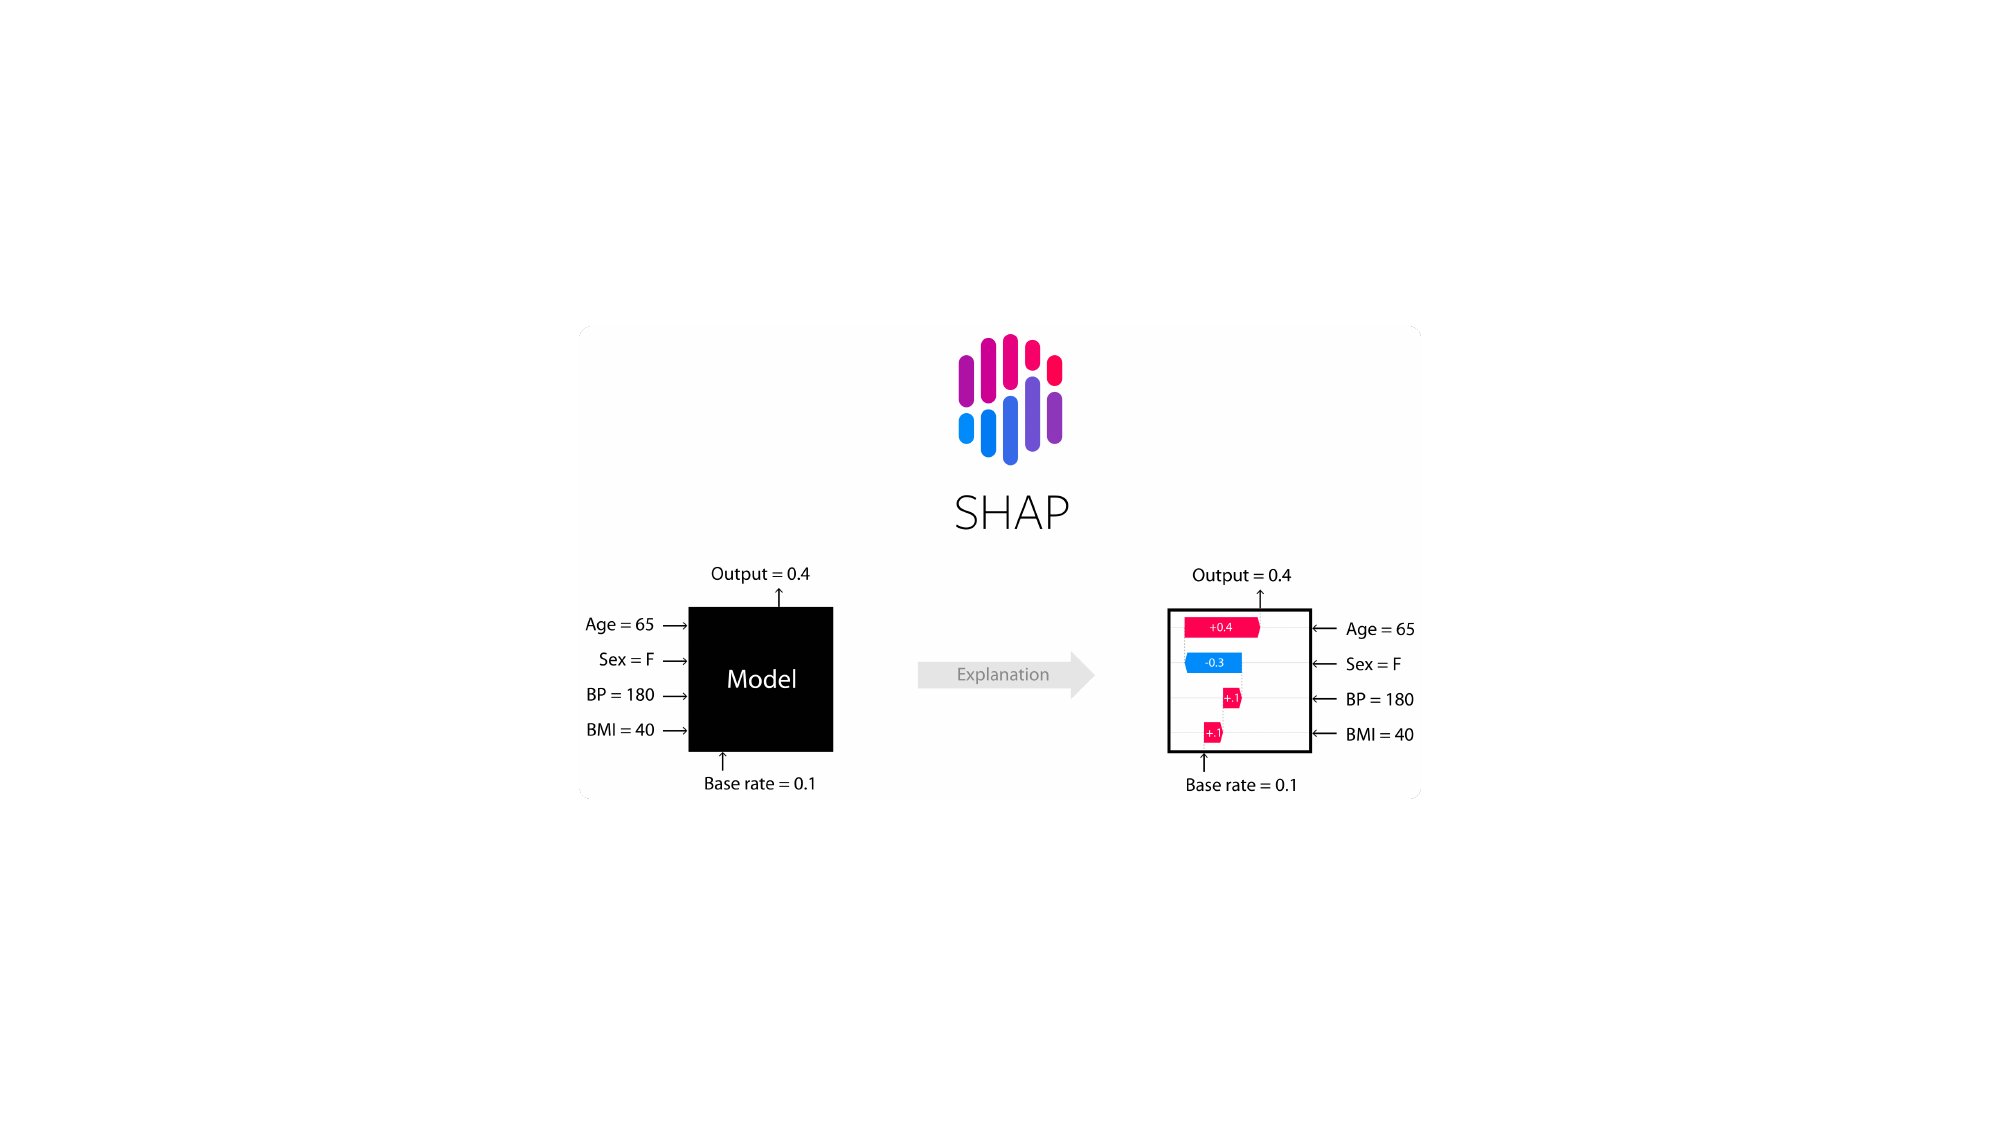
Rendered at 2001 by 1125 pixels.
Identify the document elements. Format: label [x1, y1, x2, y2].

picture [579, 326, 1421, 799]
